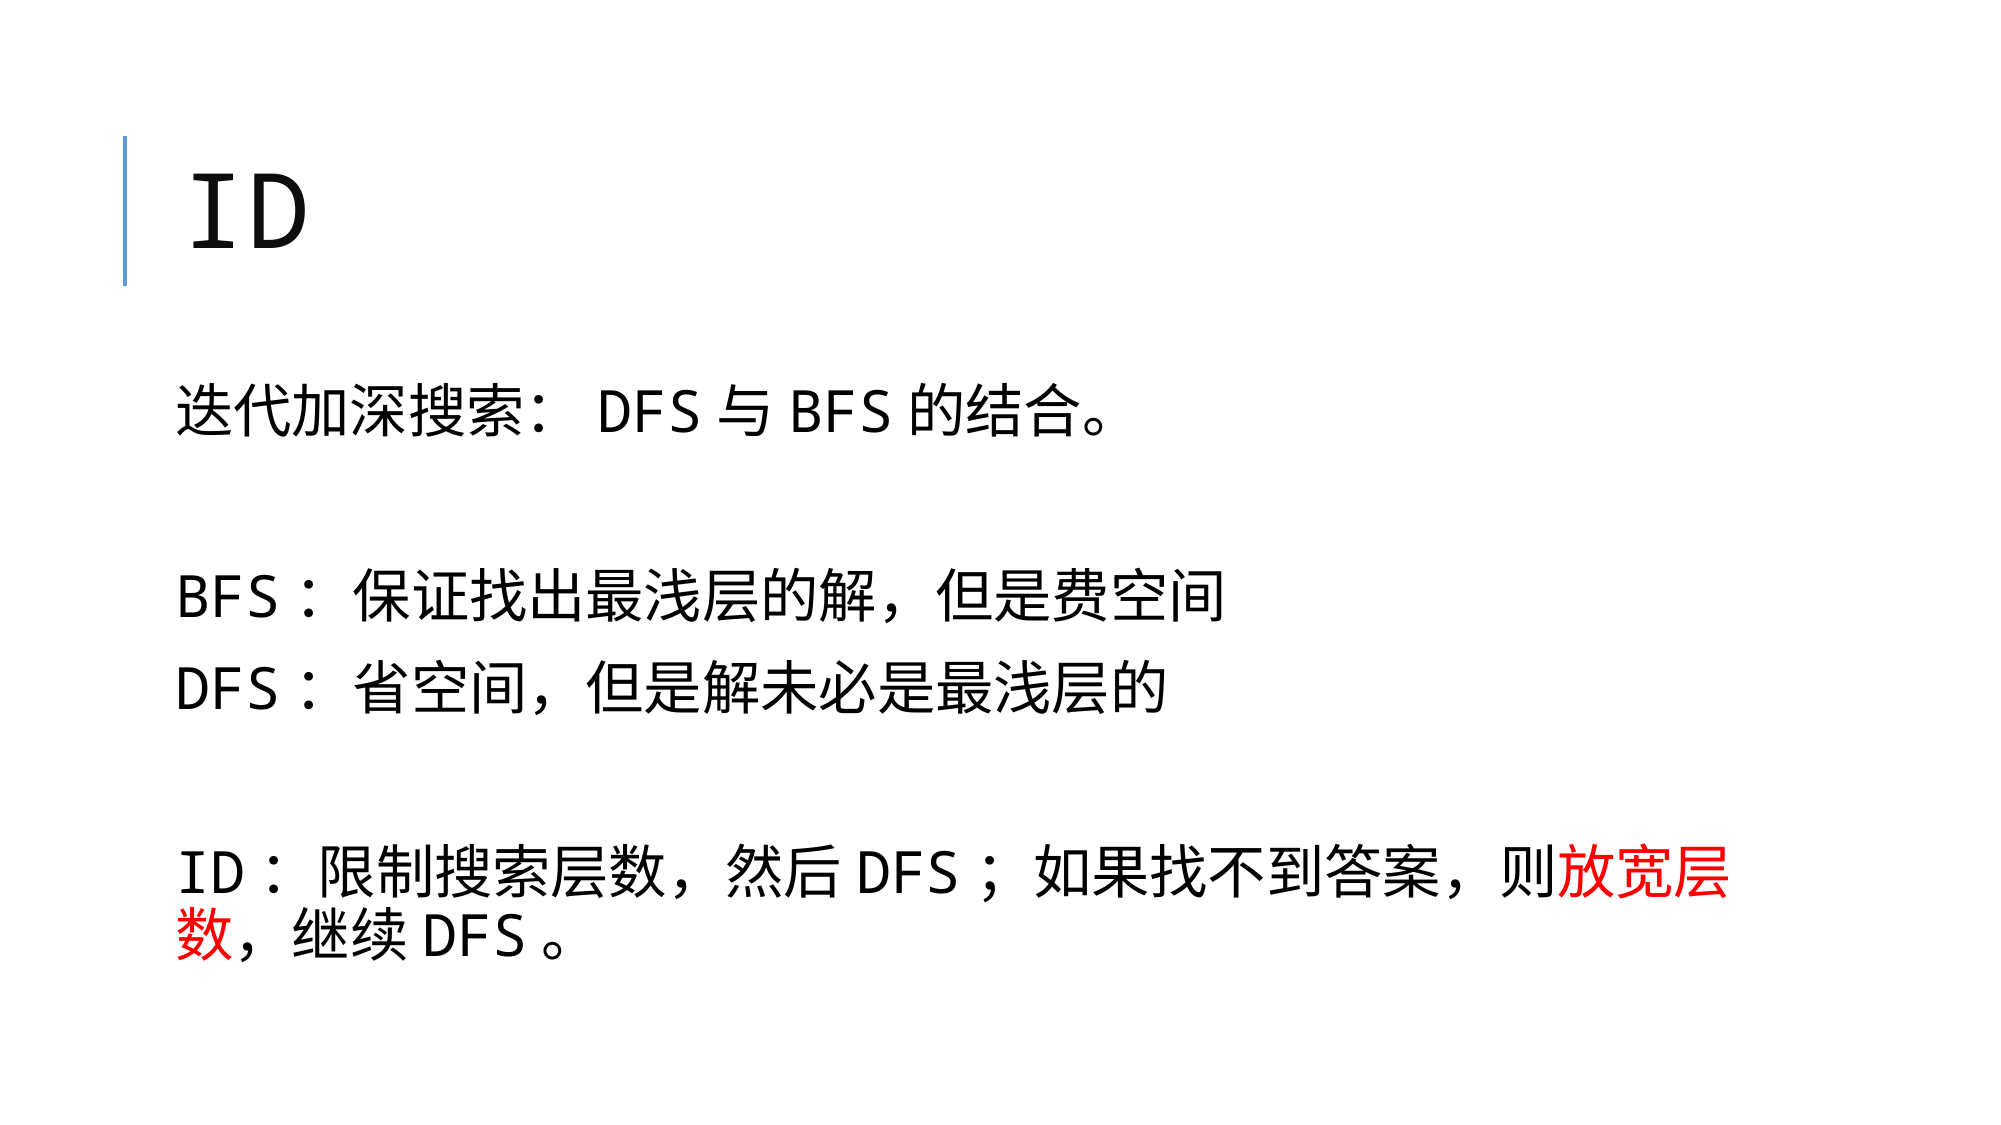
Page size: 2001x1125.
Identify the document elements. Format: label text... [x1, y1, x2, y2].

list 迭代加深搜索：DFS与BFS的结合。 BFS：保证找出最浅层的解，但是费空间 DFS：省空间，但是解未必是最浅层的 ID：限制搜索层数，然后DFS；如果找不到答案，则放宽层数，继续DFS。 [168, 375, 1763, 1035]
title ID [168, 96, 1763, 342]
